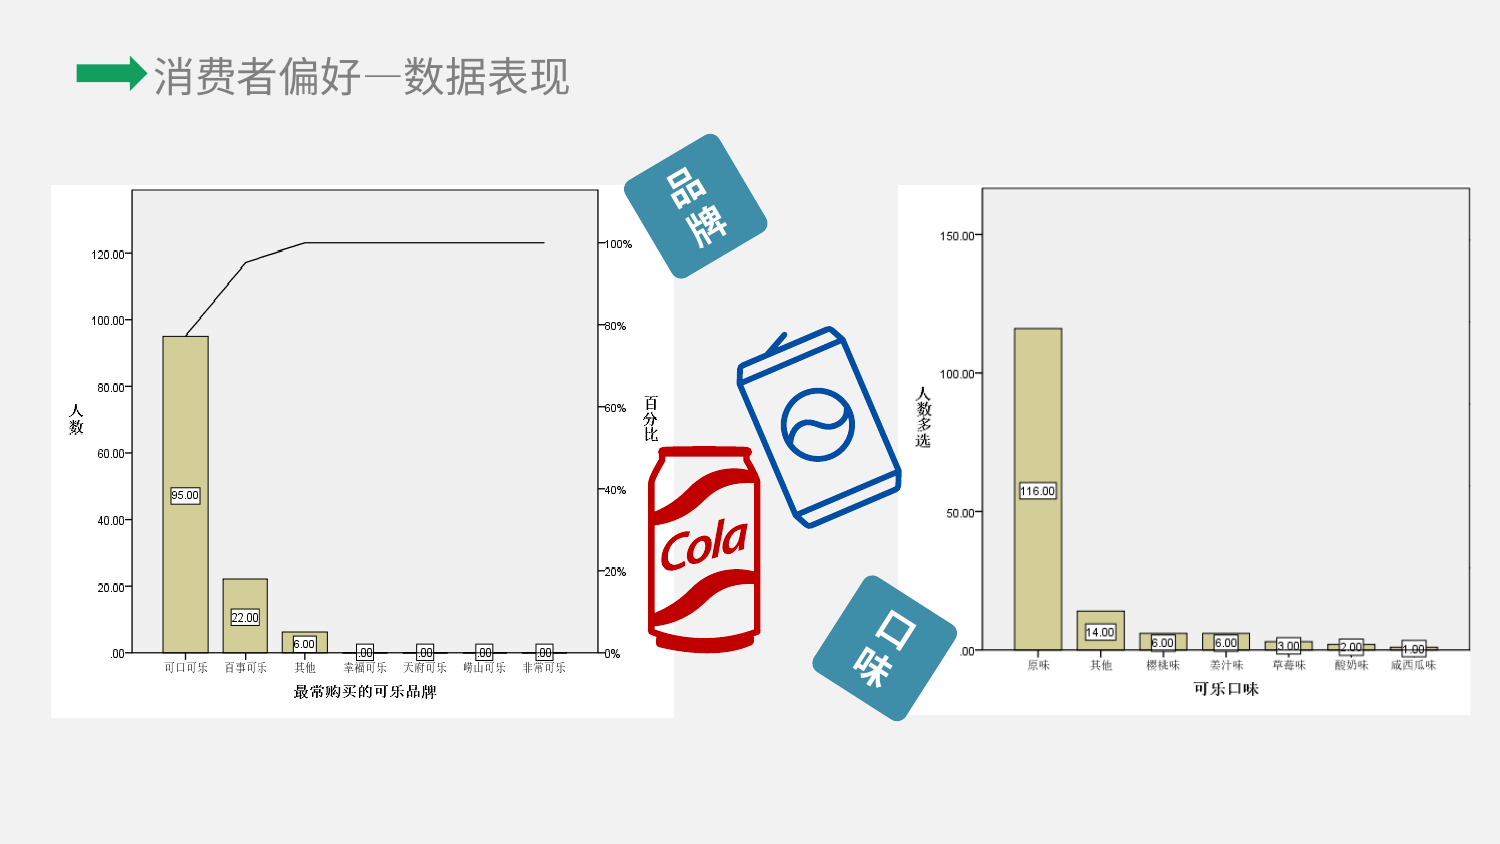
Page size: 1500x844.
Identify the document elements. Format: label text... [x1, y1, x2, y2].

picture [820, 185, 1471, 718]
text_box [736, 331, 815, 529]
text_box [678, 446, 761, 654]
text_box 品牌 [625, 133, 768, 279]
picture [50, 185, 674, 718]
text_box 消费者偏好—数据表现 [138, 43, 586, 109]
